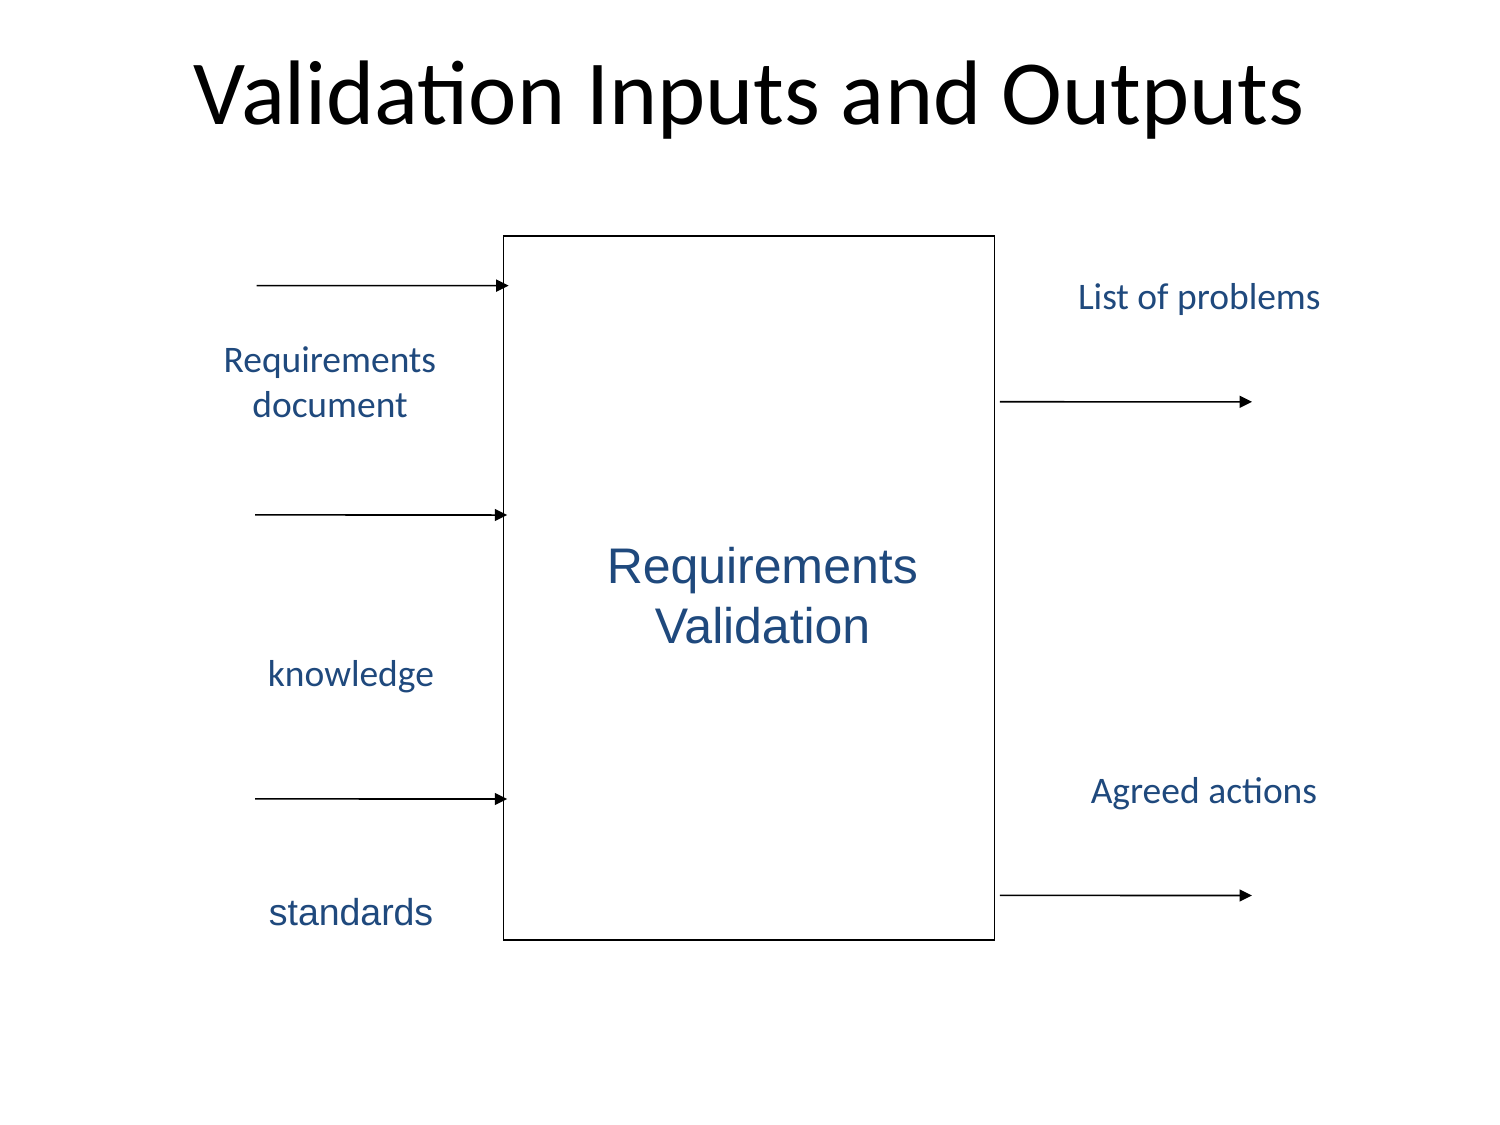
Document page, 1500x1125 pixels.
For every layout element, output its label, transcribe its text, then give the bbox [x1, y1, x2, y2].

title Validation Inputs and Outputs [0, 0, 1500, 175]
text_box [174, 235, 1338, 963]
